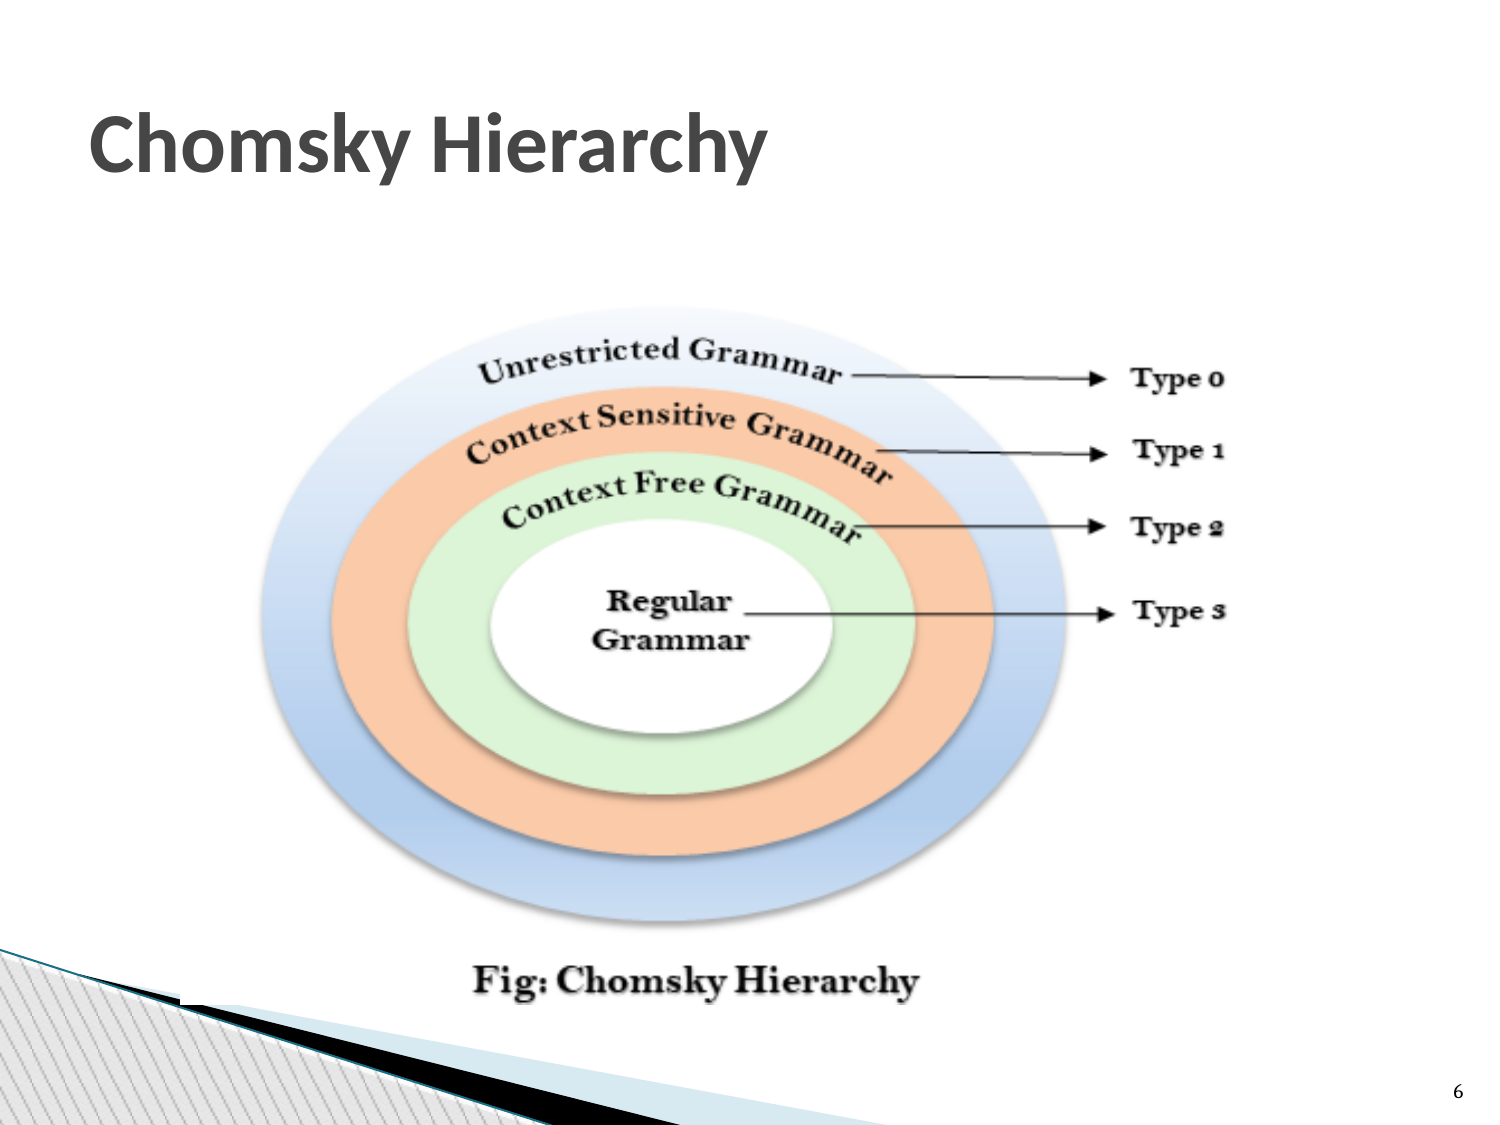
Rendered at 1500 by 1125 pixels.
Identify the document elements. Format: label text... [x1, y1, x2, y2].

text_box 3 [1418, 1051, 1478, 1111]
picture [179, 294, 1306, 1005]
text_box [87, 228, 1437, 971]
text_box Chomsky Hierarchy [74, 45, 1425, 233]
